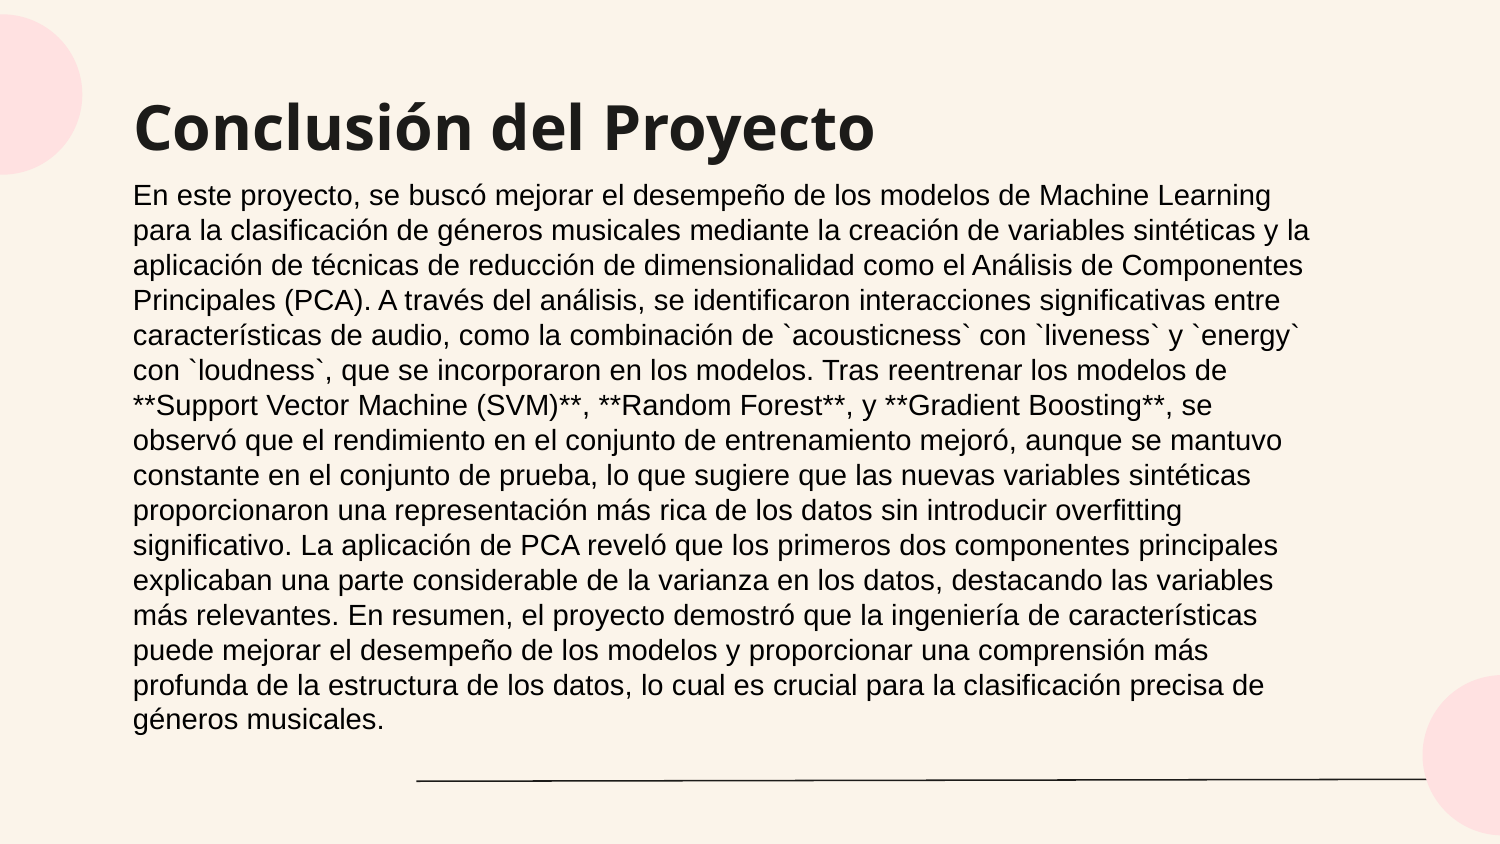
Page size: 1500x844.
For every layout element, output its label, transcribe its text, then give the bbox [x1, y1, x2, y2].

title Conclusión del Proyecto [118, 72, 1382, 167]
text_box En este proyecto, se buscó mejorar el desempeño de los modelos de Machine Learning para la clasificación de géneros musicales mediante la creación de variables sintéticas y la aplicación de técnicas de reducción de dimensionalidad como el Análisis de Componentes Principales (PCA). A través del análisis, se identificaron interacciones significativas entre características de audio, como la combinación de `acousticness` con `liveness` y `energy` con `loudness`, que se incorporaron en los modelos. Tras reentrenar los modelos de **Support Vector Machine (SVM)**, **Random Forest**, y **Gradient Boosting**, se observó que el rendimiento en el conjunto de entrenamiento mejoró, aunque se mantuvo constante en el conjunto de prueba, lo que sugiere que las nuevas variables sintéticas proporcionaron una representación más rica de los datos sin introducir overfitting significativo. La aplicación de PCA reveló que los primeros dos componentes principales explicaban una parte considerable de la varianza en los datos, destacando las variables más relevantes. En resumen, el proyecto demostró que la ingeniería de características puede mejorar el desempeño de los modelos y proporcionar una comprensión más profunda de la estructura de los datos, lo cual es crucial para la clasificación precisa de géneros musicales. [118, 134, 1335, 744]
